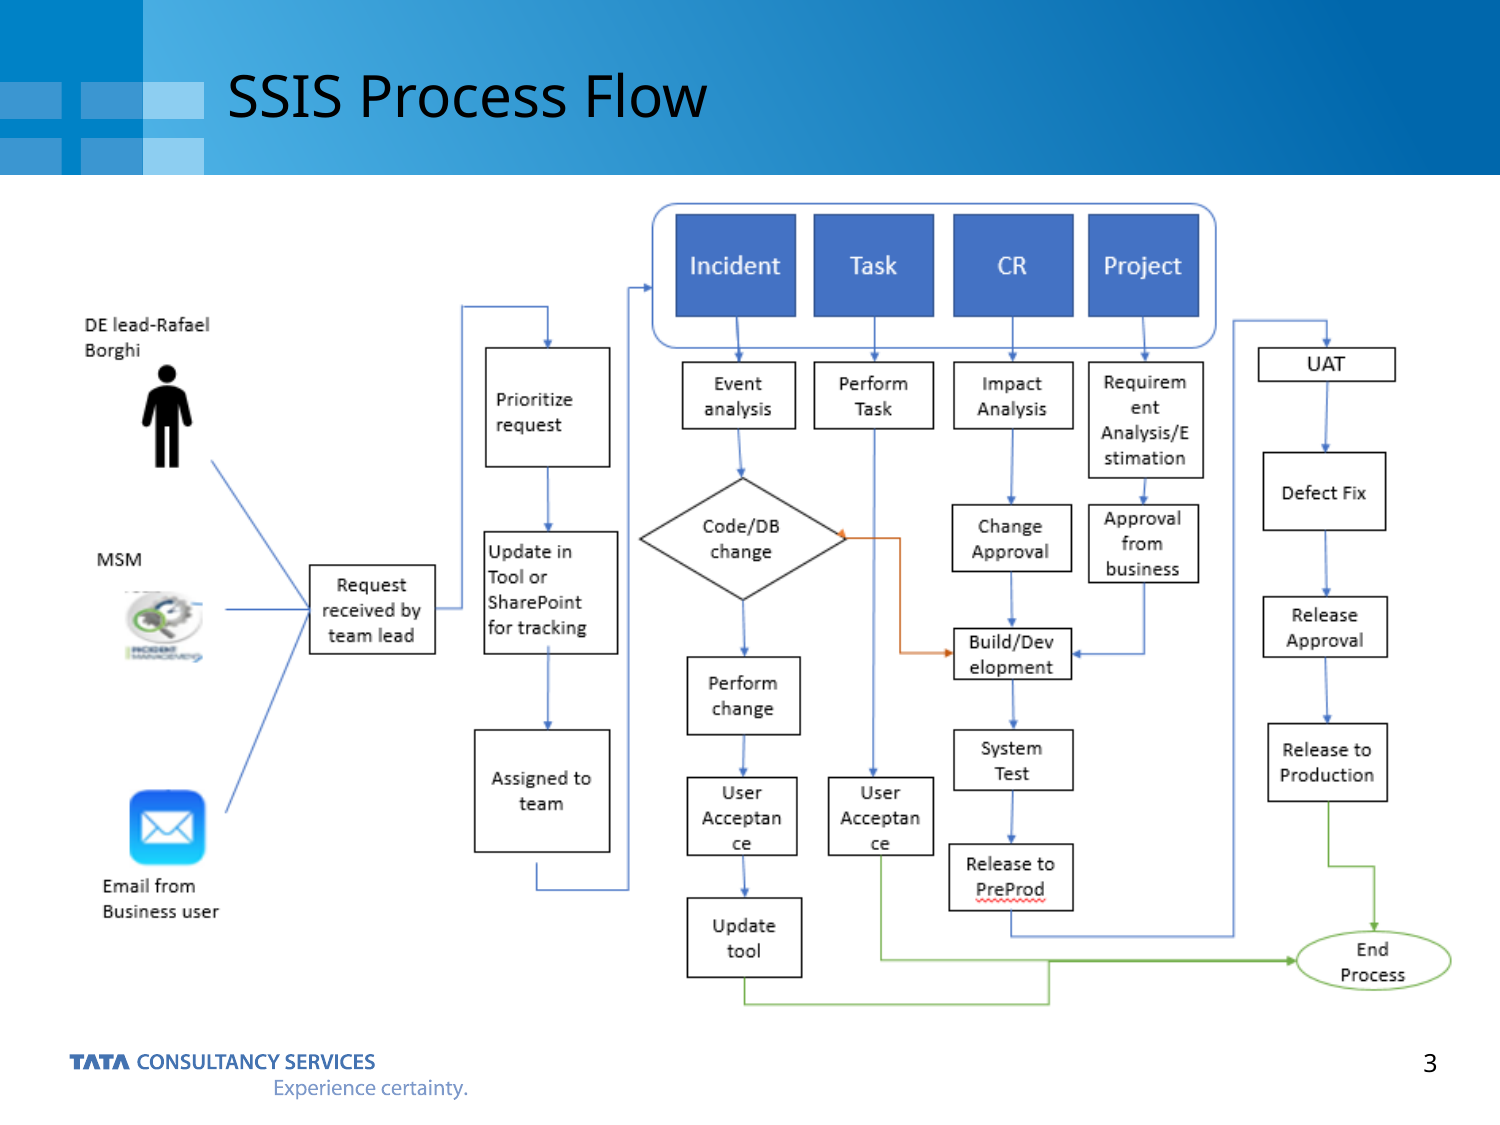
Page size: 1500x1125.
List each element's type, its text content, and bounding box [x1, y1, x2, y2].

title SSIS Process Flow [212, 54, 1450, 135]
picture [30, 200, 1475, 1018]
